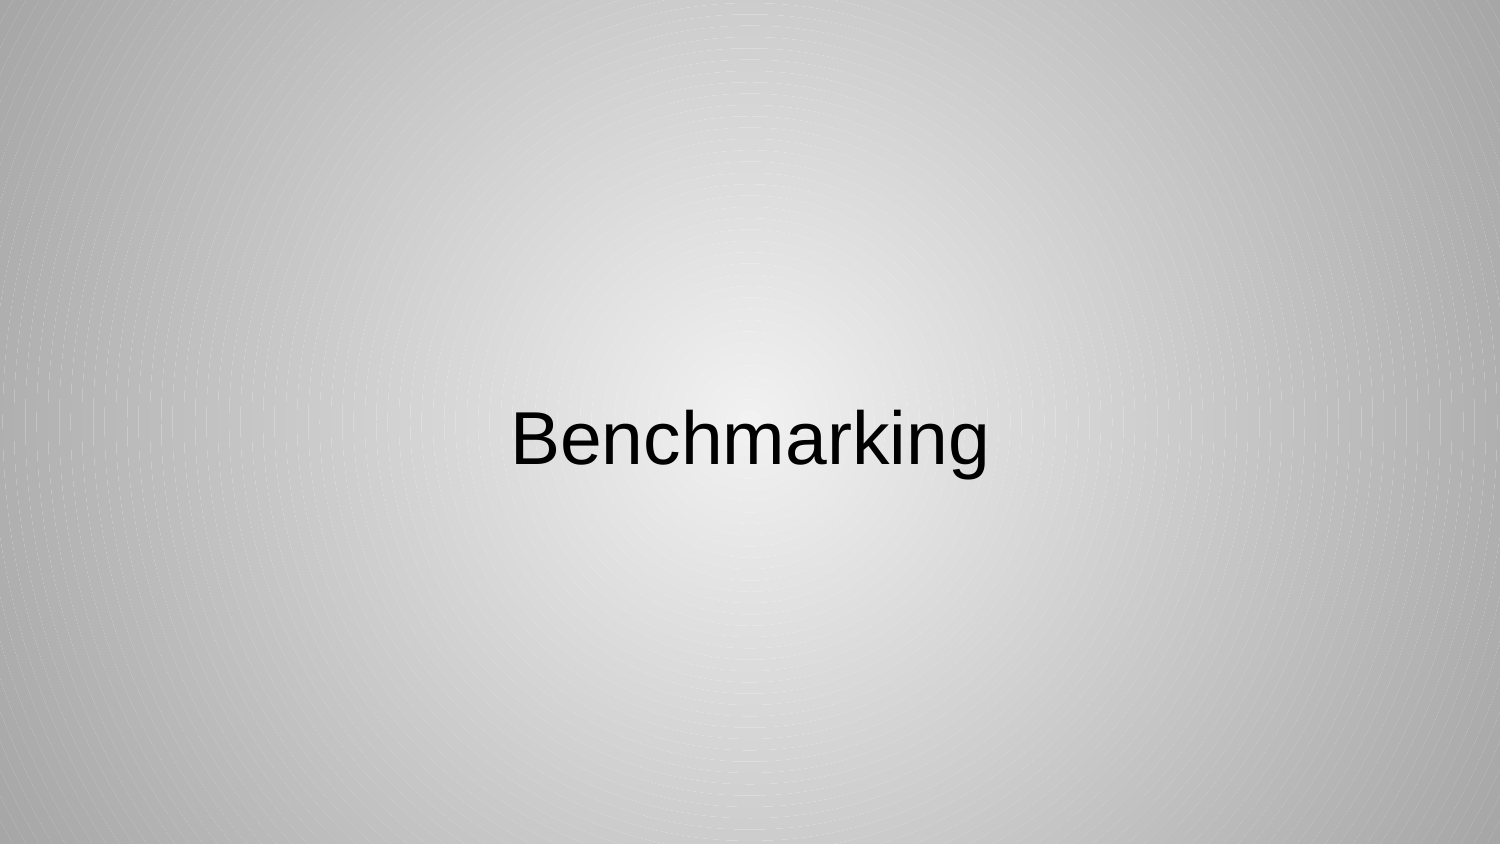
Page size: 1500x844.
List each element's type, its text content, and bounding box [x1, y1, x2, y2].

title Benchmarking [51, 374, 1449, 469]
